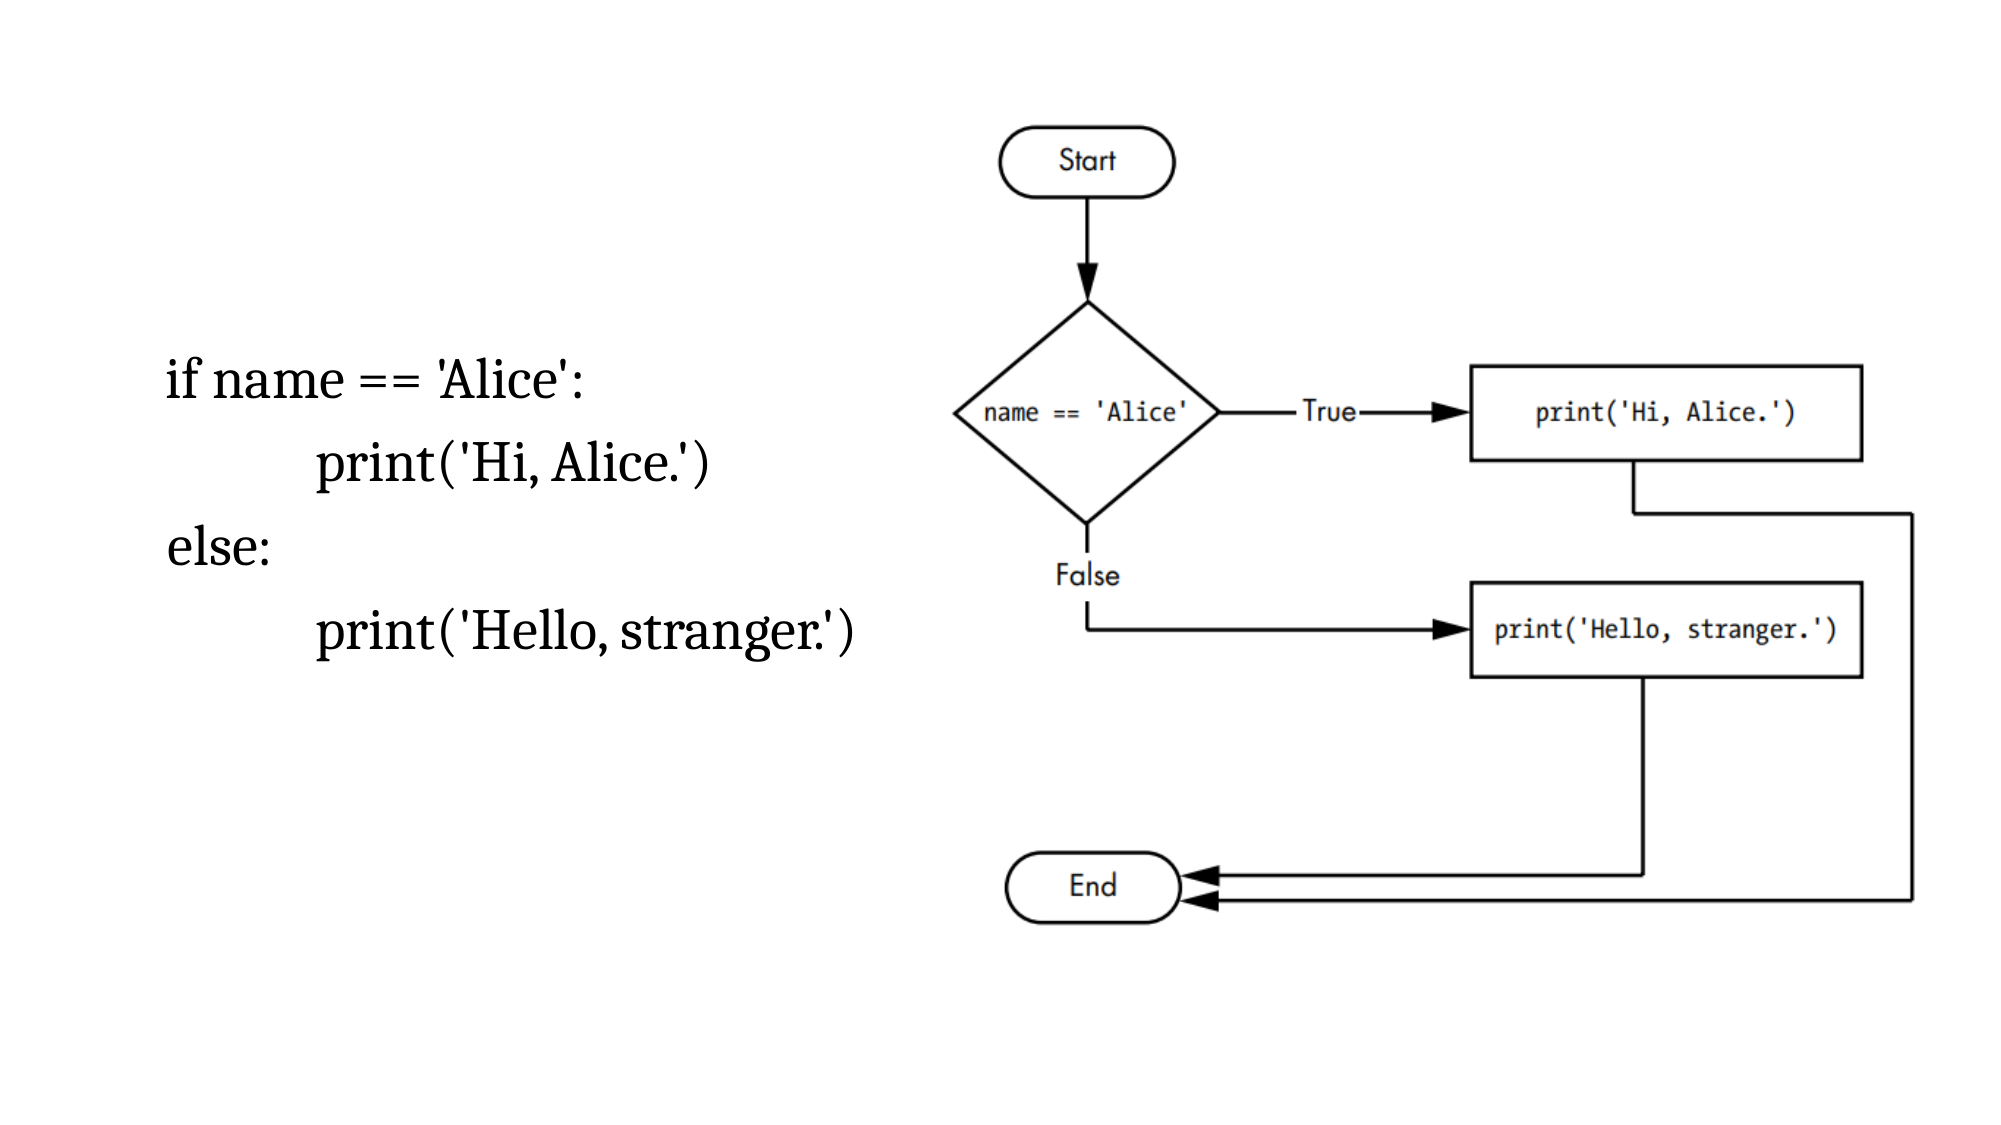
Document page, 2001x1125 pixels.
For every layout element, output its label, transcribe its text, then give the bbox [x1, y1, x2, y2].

list if name == 'Alice': print('Hi, Alice.') else: print('Hello, stranger.') [0, 340, 915, 709]
picture [920, 103, 2000, 947]
